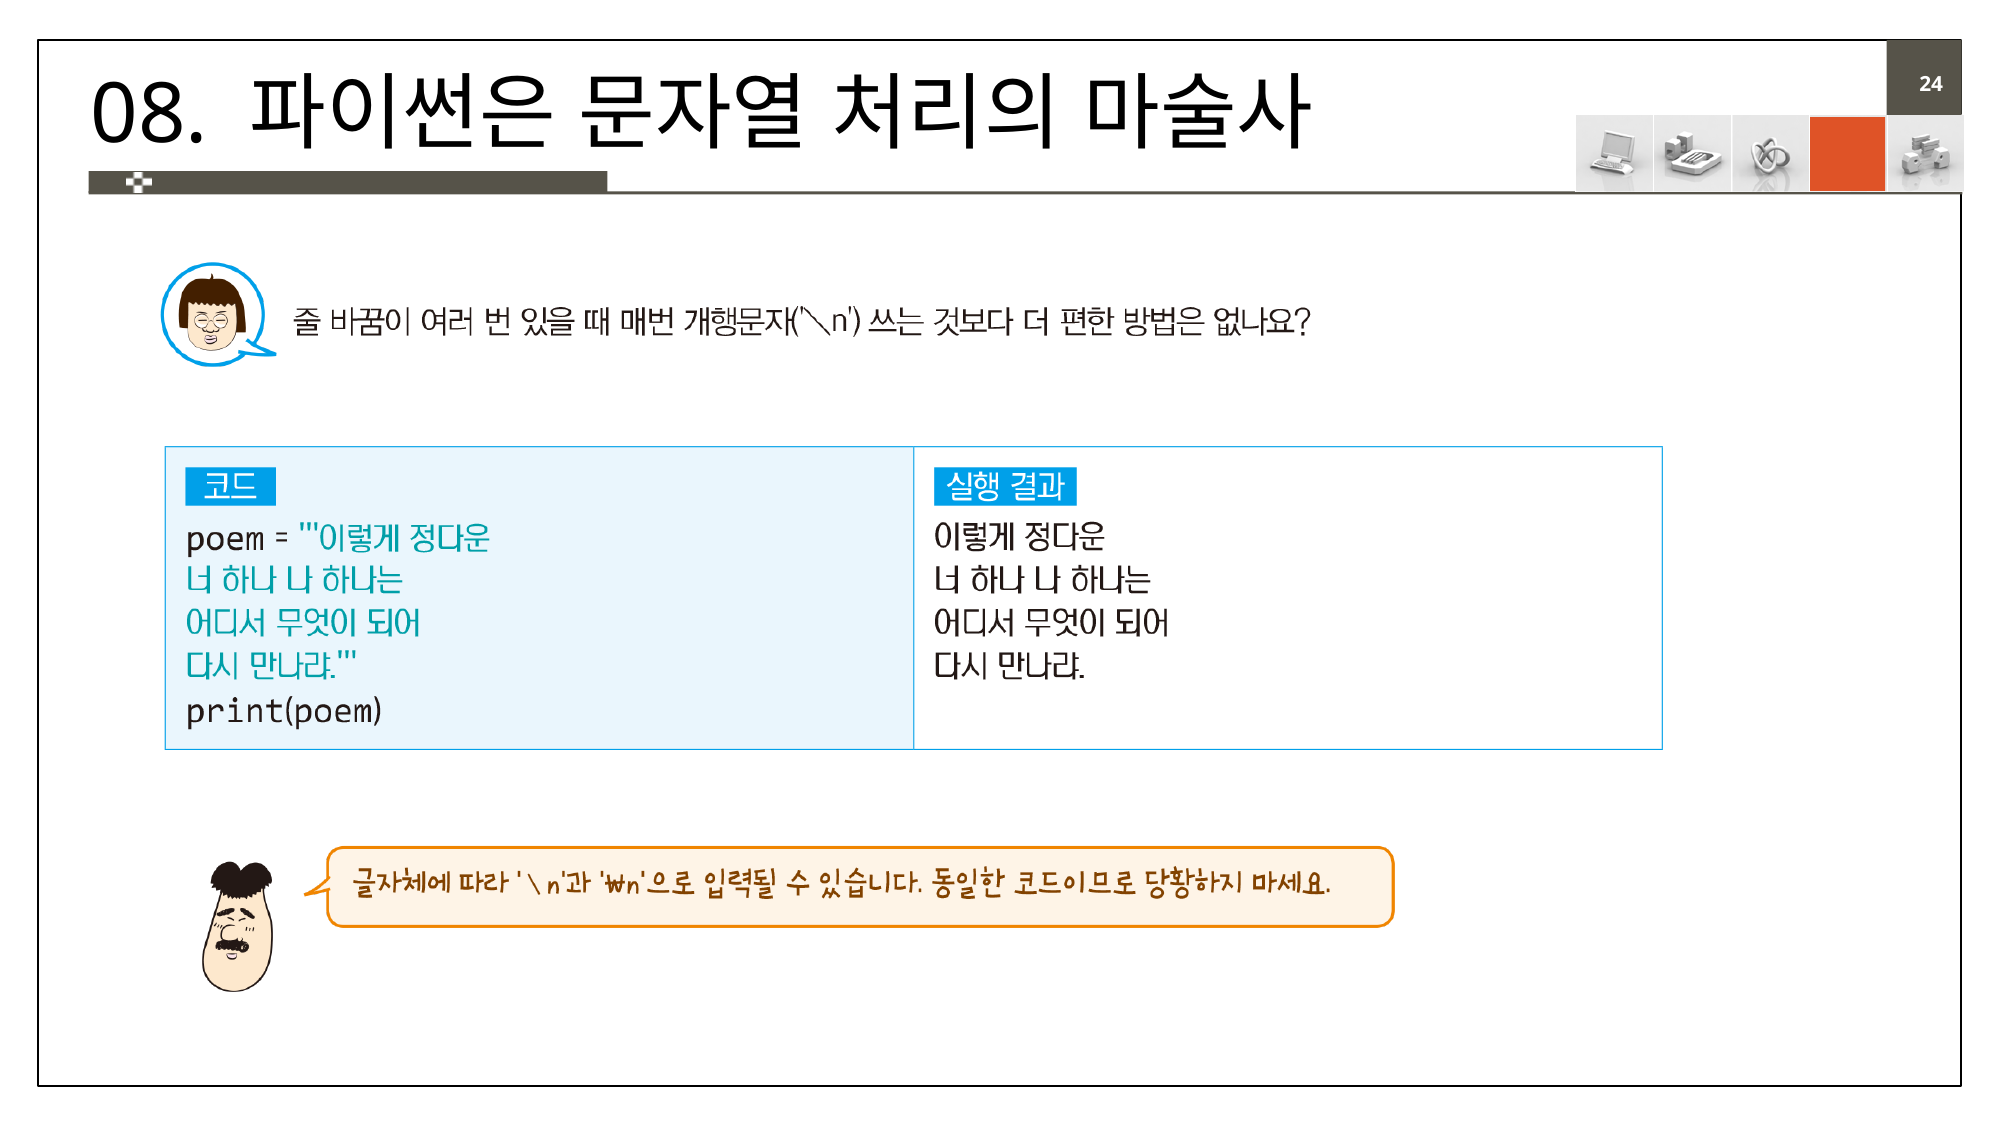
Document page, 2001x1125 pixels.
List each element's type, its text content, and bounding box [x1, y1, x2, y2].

picture [101, 424, 1725, 1017]
picture [1808, 114, 1964, 192]
picture [108, 243, 1732, 373]
title 08. 파이썬은 문자열 처리의 마술사 [76, 62, 1808, 208]
